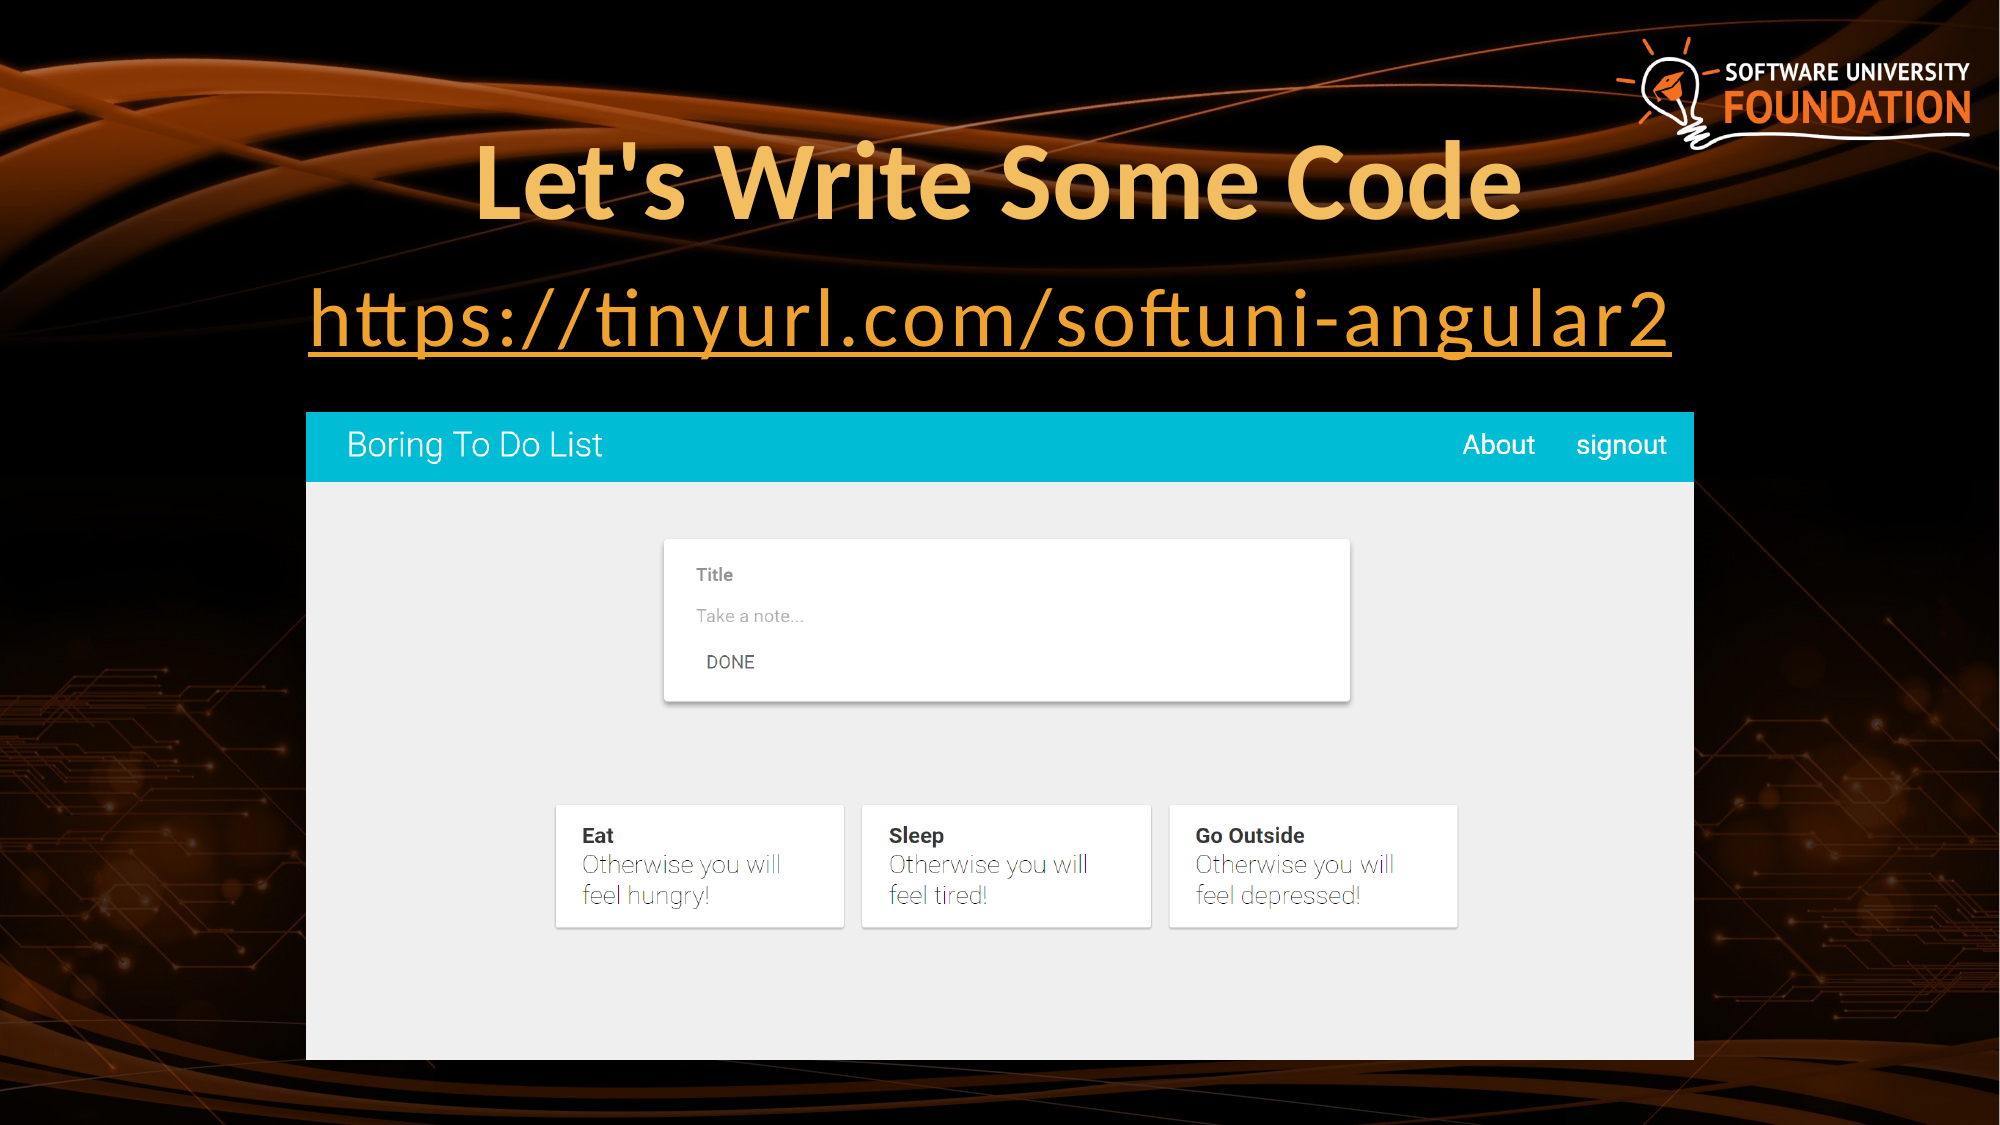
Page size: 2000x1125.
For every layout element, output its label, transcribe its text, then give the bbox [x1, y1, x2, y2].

title Let's Write Some Code [149, 99, 1850, 249]
text_box https://tinyurl.com/softuni-angular2 [291, 251, 1708, 468]
picture [0, 0, 2000, 1125]
